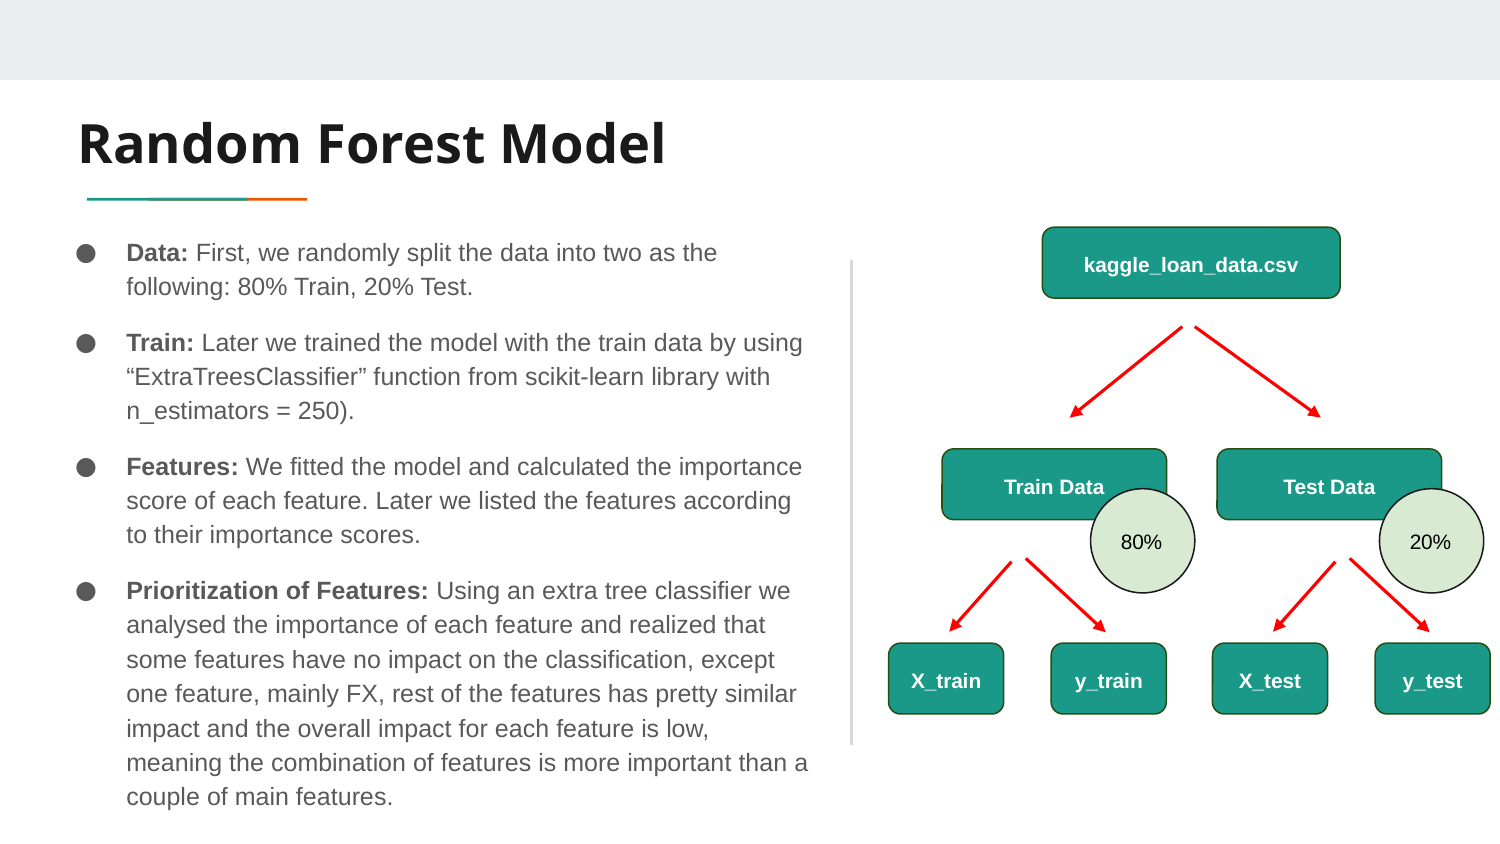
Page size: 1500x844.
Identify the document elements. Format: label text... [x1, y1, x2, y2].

list Data: First, we randomly split the data into two as the following: 80% Train, 20% Test. Train: Later we trained the model with the train data by using “ExtraTreesClassifier” function from scikit-learn library with n_estimators = 250). Features: We fitted the model and calculated the importance score of each feature. Later we listed the features according to their importance scores. Prioritization of Features: Using an extra tree classifier we analysed the importance of each feature and realized that some features have no impact on the classification, except one feature, mainly FX, rest of the features has pretty similar impact and the overall impact for each feature is low, meaning the combination of features is more important than a couple of main features. [36, 216, 826, 814]
text_box Test Data [1217, 448, 1442, 520]
text_box X_train [888, 643, 1004, 714]
text_box kaggle_loan_data.csv [1042, 227, 1341, 299]
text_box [1069, 326, 1183, 418]
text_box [1194, 326, 1321, 418]
text_box y_test [1375, 643, 1491, 714]
text_box 80% [1090, 488, 1195, 593]
text_box X_test [1212, 643, 1328, 714]
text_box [1025, 558, 1107, 633]
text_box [1349, 558, 1430, 633]
text_box y_train [1051, 643, 1167, 714]
text_box Train Data [941, 448, 1167, 520]
text_box 20% [1379, 488, 1484, 593]
title Random Forest Model [62, 94, 1500, 199]
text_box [948, 561, 1012, 632]
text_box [1272, 561, 1336, 632]
